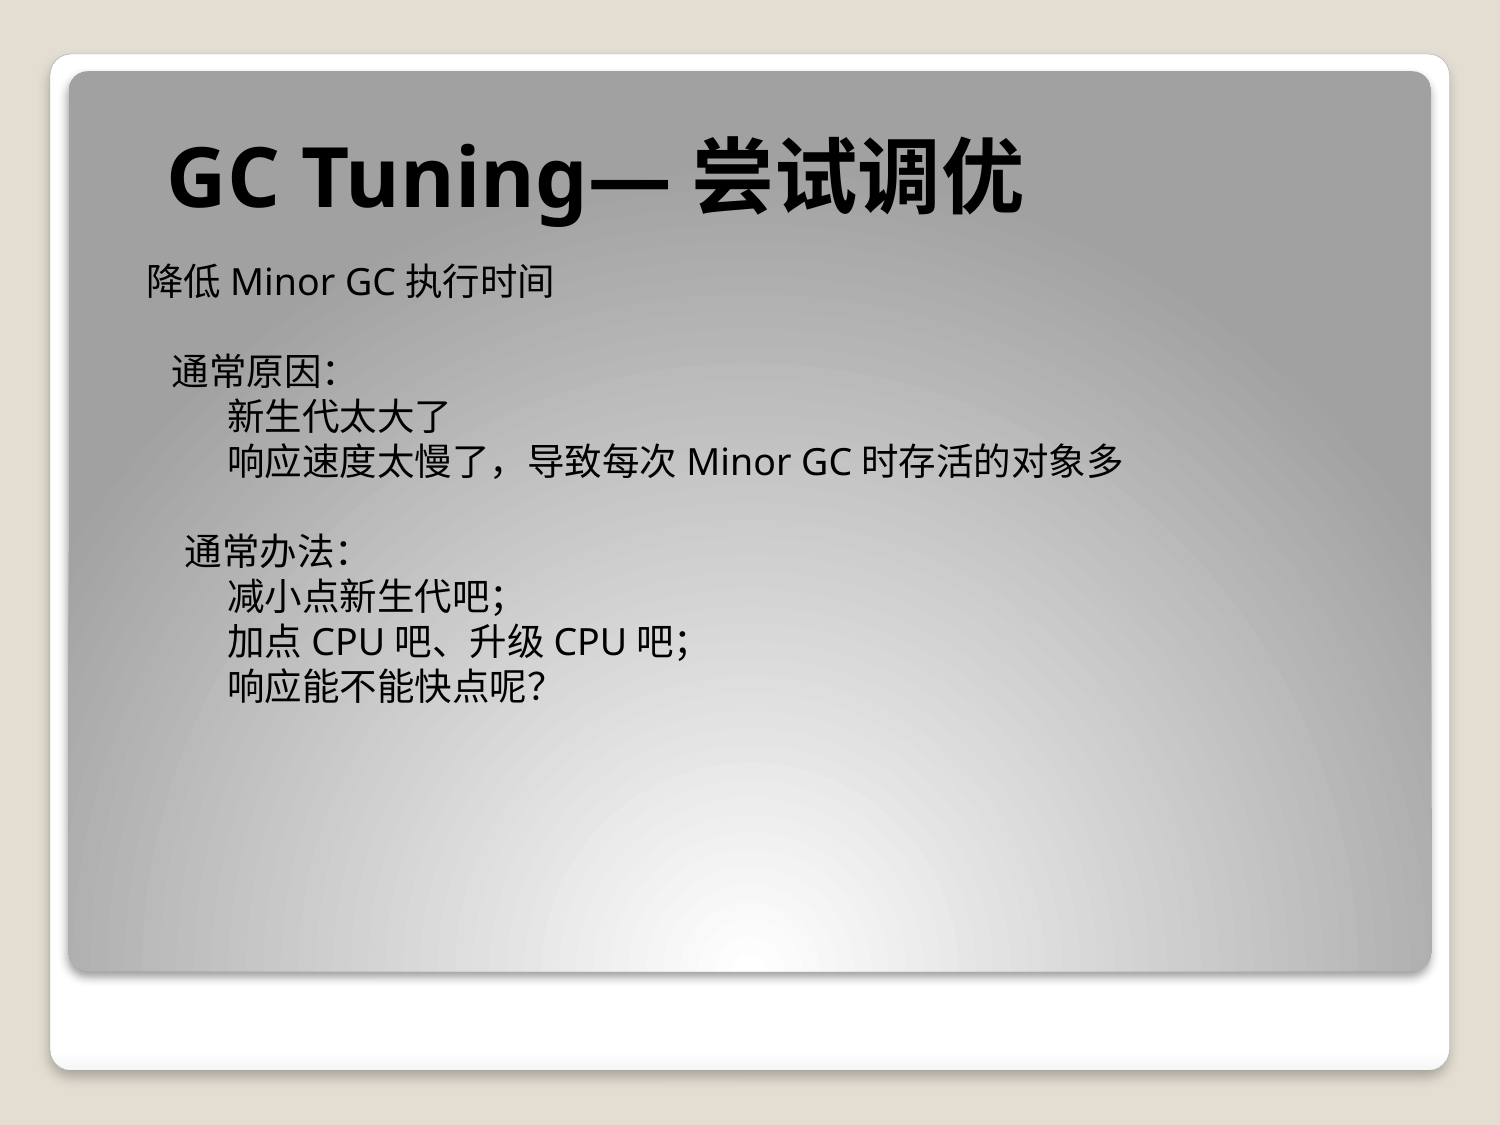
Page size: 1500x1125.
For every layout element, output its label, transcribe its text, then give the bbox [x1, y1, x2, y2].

text_box GC Tuning—尝试调优 [152, 117, 1040, 232]
text_box 降低Minor GC执行时间 通常原因： 新生代太大了 响应速度太慢了，导致每次Minor GC时存活的对象多 通常办法： 减小点新生代吧； 加点CPU吧、升级CPU吧； 响应能不能快点呢？ [105, 250, 1407, 716]
